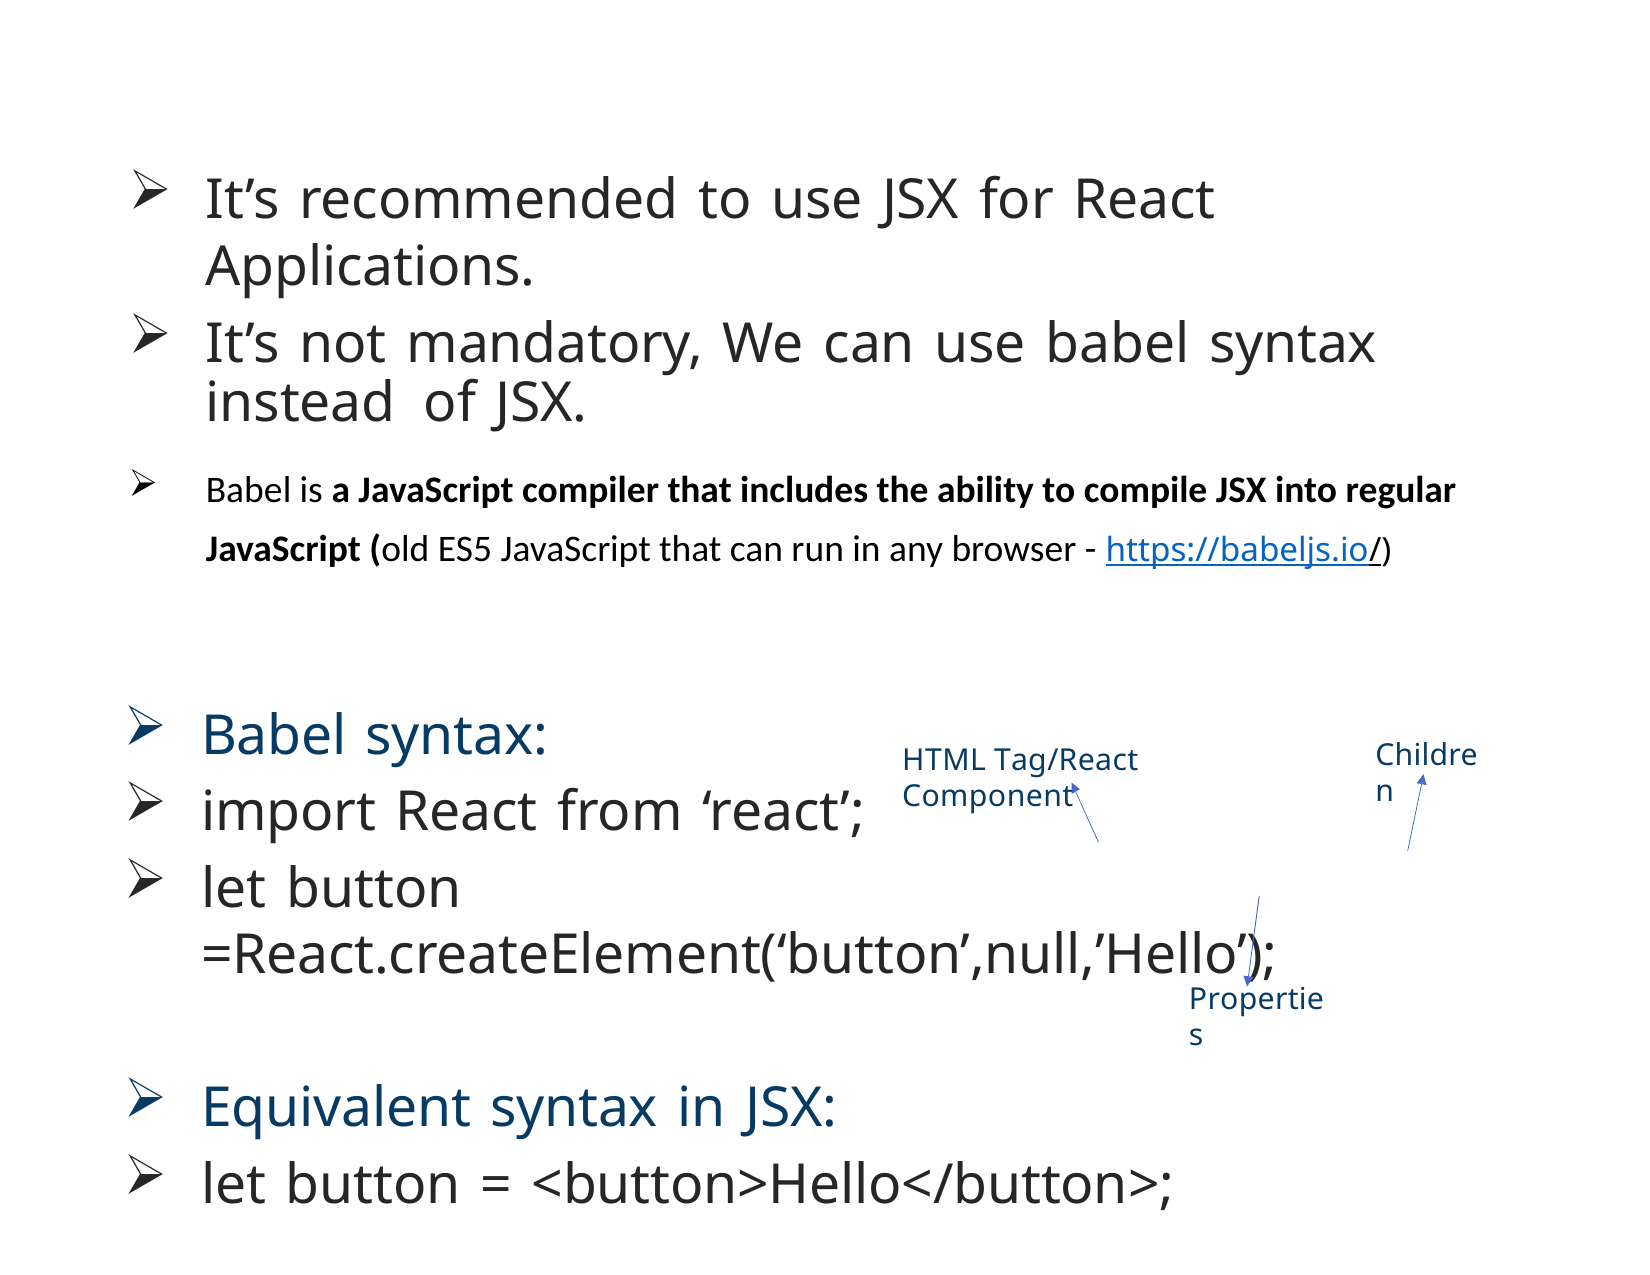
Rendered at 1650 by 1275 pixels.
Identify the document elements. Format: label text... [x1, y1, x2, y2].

text_box It’s recommended to use JSX for React Applications. It’s not mandatory, We can use babel syntax instead of JSX. Babel is a JavaScript compiler that includes the ability to compile JSX into regular JavaScript (old ES5 JavaScript that can run in any browser - https://babeljs.io/) [126, 150, 1494, 570]
text_box Children [1373, 732, 1494, 808]
text_box HTML Tag/React Component [899, 737, 1304, 813]
text_box Babel syntax: import React from ‘react’; let button =React.createElement(‘button’,null,’Hello’); Equivalent syntax in JSX: let button = <button>Hello</button>; [121, 686, 1501, 1275]
text_box Properties [1186, 976, 1333, 1052]
